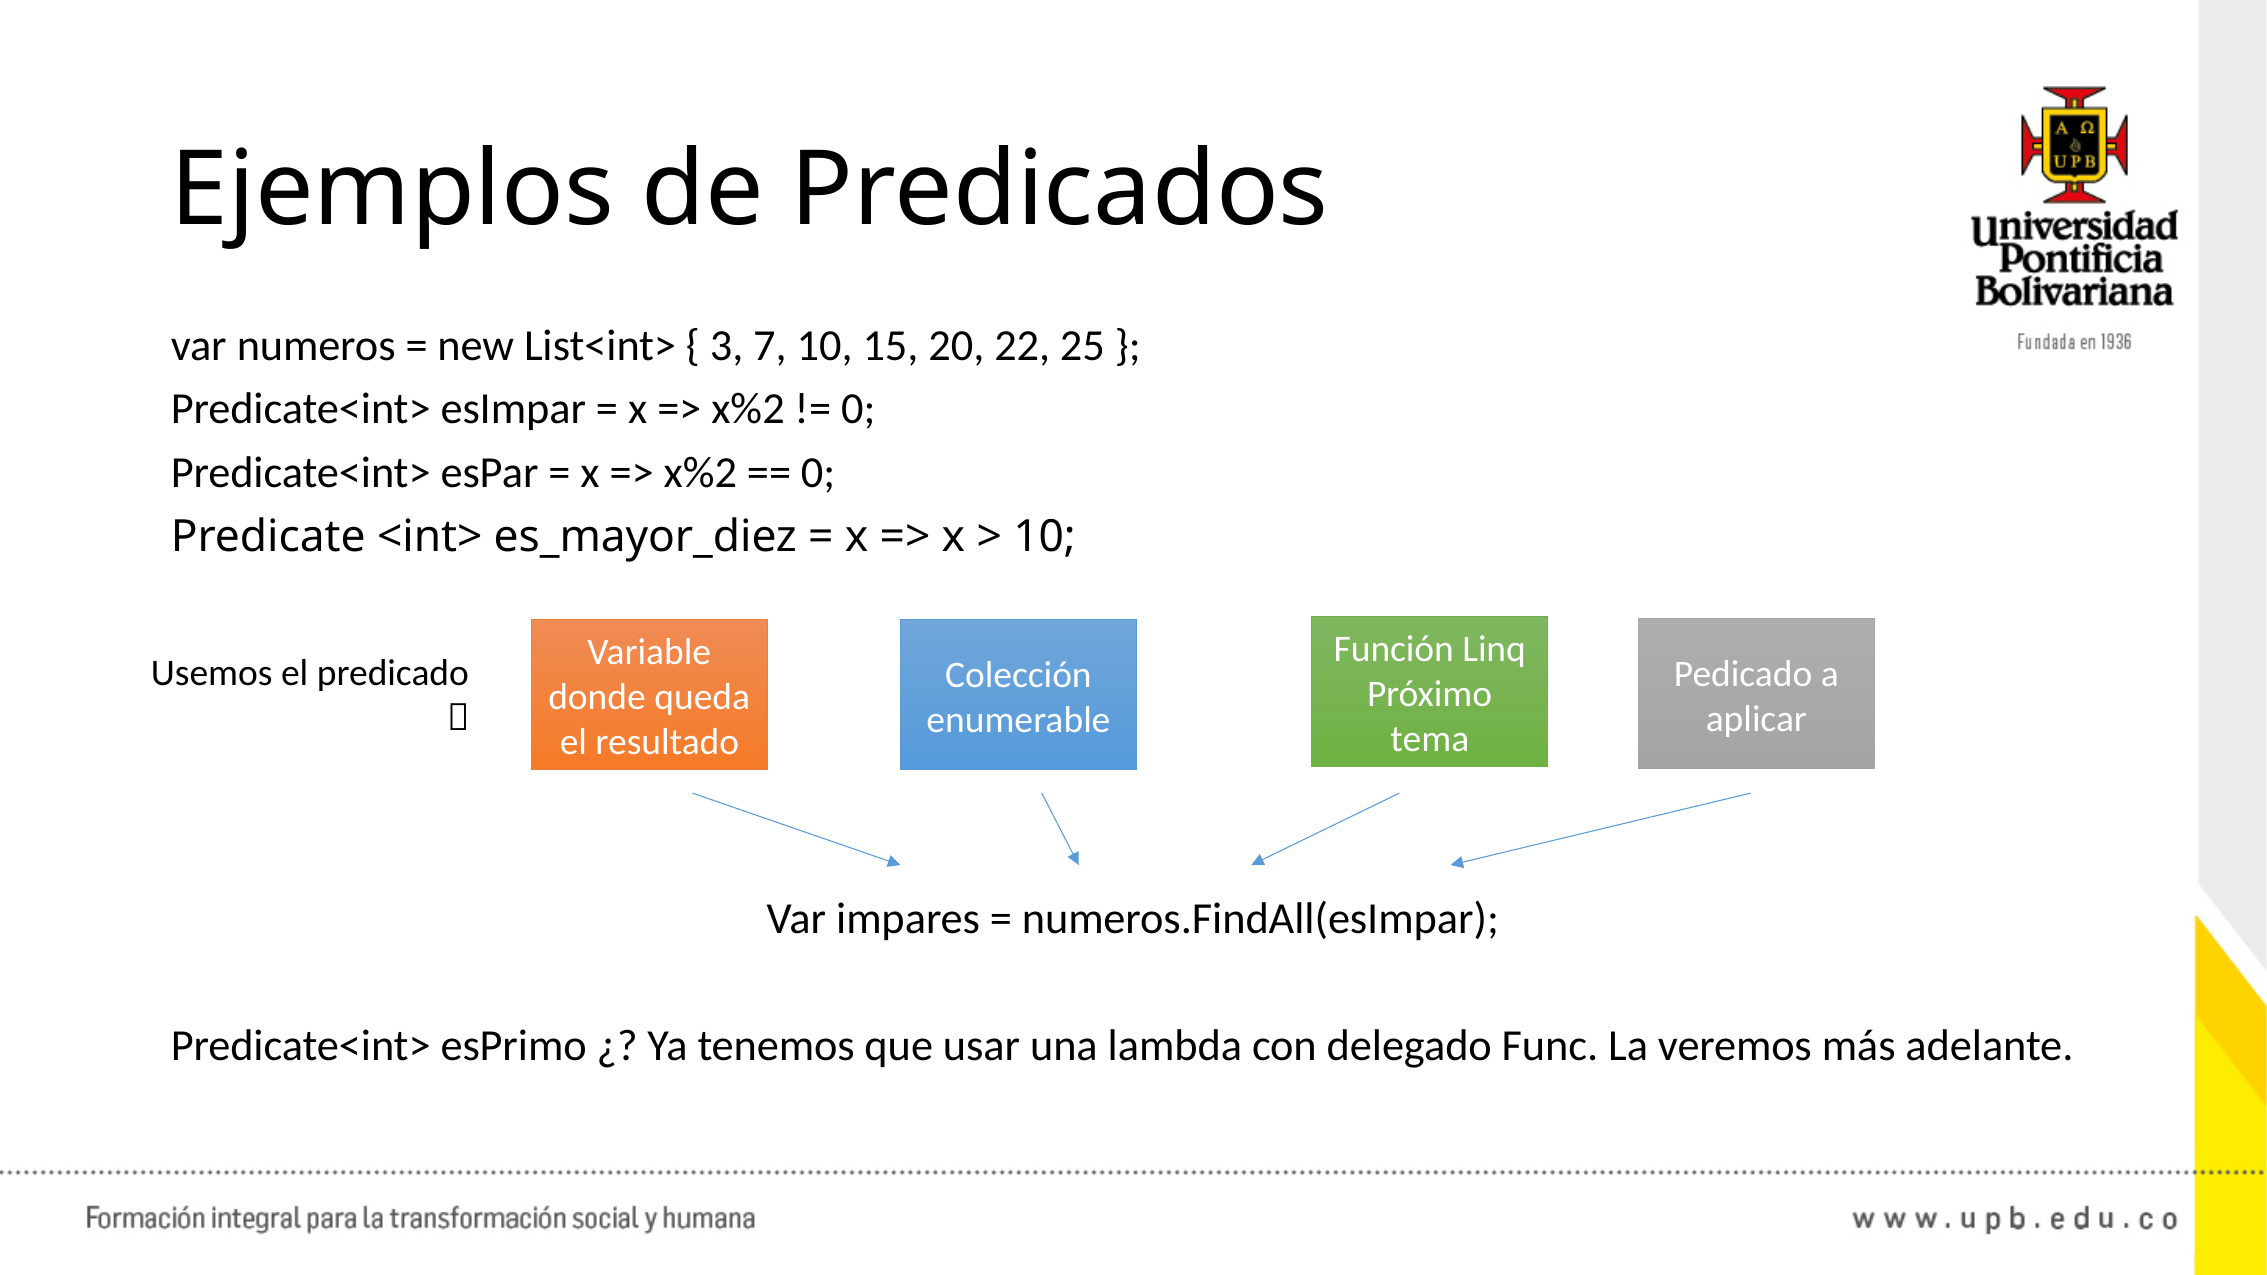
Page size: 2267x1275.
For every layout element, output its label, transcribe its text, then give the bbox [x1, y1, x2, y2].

title Ejemplos de Predicados [155, 67, 2111, 314]
picture [0, 0, 2267, 1275]
text_box Colección enumerable [900, 619, 1137, 770]
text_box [1041, 793, 1079, 866]
list var numeros = new List<int> { 3, 7, 10, 15, 20, 22, 25 }; Predicate<int> esImpar = x => x%2 != 0; Predicate<int> esPar = x => x%2 == 0; Predicate <int> es_mayor_diez = x => x > 10; Var impares = numeros.FindAll(esImpar); Predicate<int> esPrimo ¿? Ya tenemos que usar una lambda con delegado Func. La veremos más adelante. [155, 314, 2111, 1104]
text_box Función Linq Próximo tema [1311, 616, 1548, 767]
text_box Pedicado a aplicar [1638, 618, 1875, 769]
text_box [1450, 793, 1751, 866]
text_box Usemos el predicado  [136, 640, 485, 746]
text_box Variable donde queda el resultado [531, 619, 768, 770]
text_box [1251, 793, 1400, 866]
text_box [692, 793, 901, 866]
